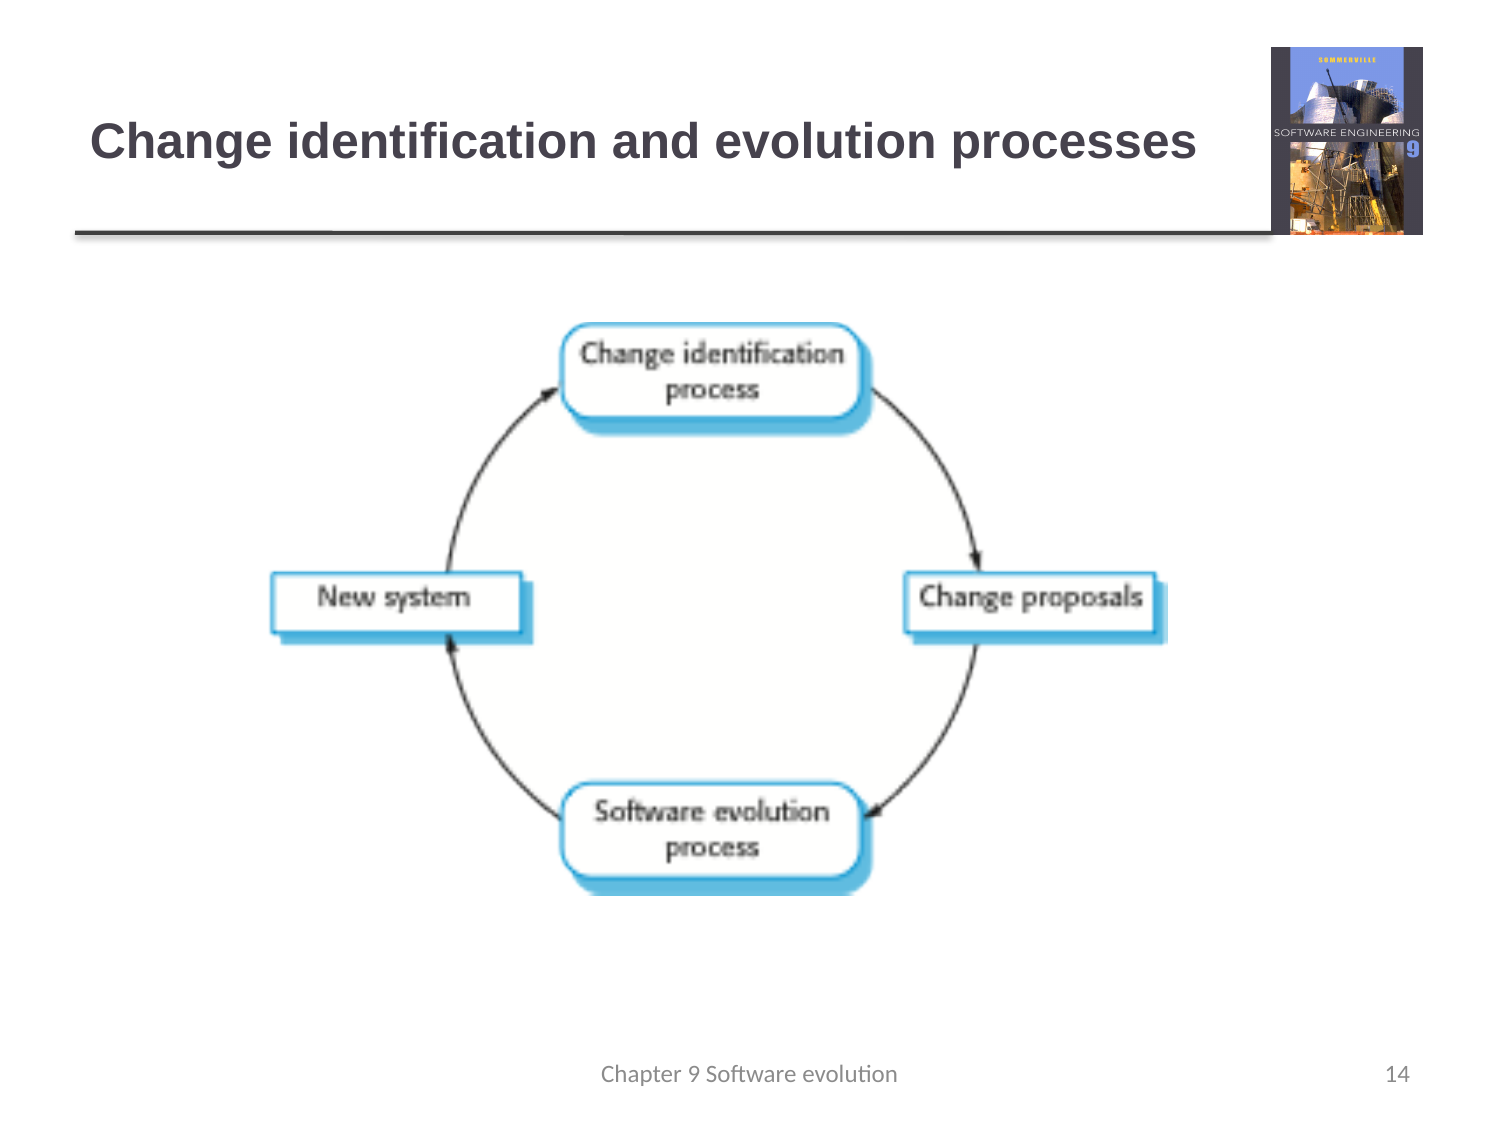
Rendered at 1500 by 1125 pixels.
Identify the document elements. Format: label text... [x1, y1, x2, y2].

text_box Change identification and evolution processes [75, 45, 1272, 233]
picture [1272, 47, 1423, 235]
picture [196, 322, 1239, 896]
text_box <number> [1074, 1042, 1425, 1103]
text_box Chapter 9 Software evolution [512, 1042, 988, 1103]
